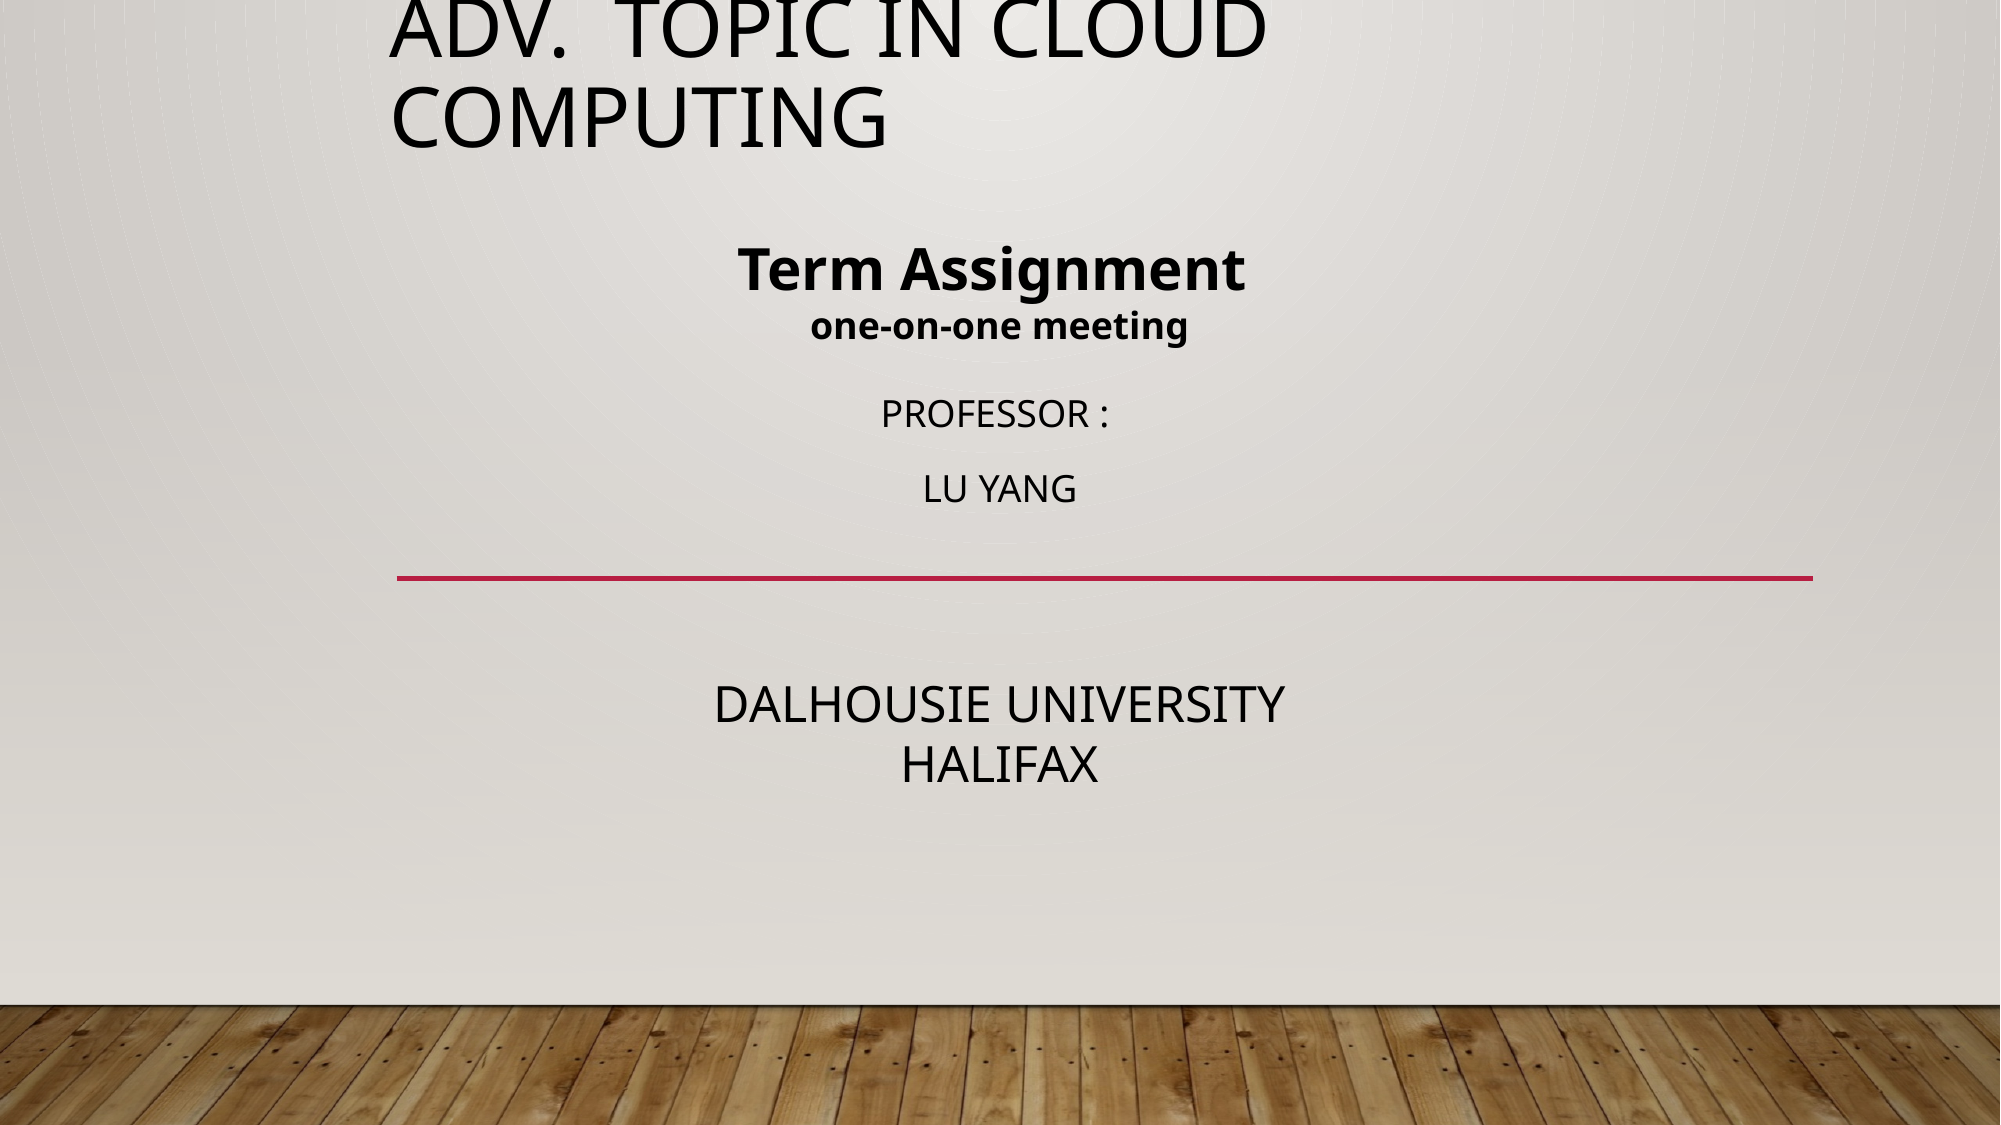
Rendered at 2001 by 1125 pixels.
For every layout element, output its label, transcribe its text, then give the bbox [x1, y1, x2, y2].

title Adv. Topic in cloud computing [374, 26, 1792, 166]
subtitle Professor : Lu Yang [291, 366, 1709, 527]
picture [0, 1005, 2000, 1125]
text_box DALHOUSIE UNIVERSITY HALIFAX [667, 665, 1333, 800]
text_box Term Assignment one-on-one meeting [498, 224, 1502, 354]
